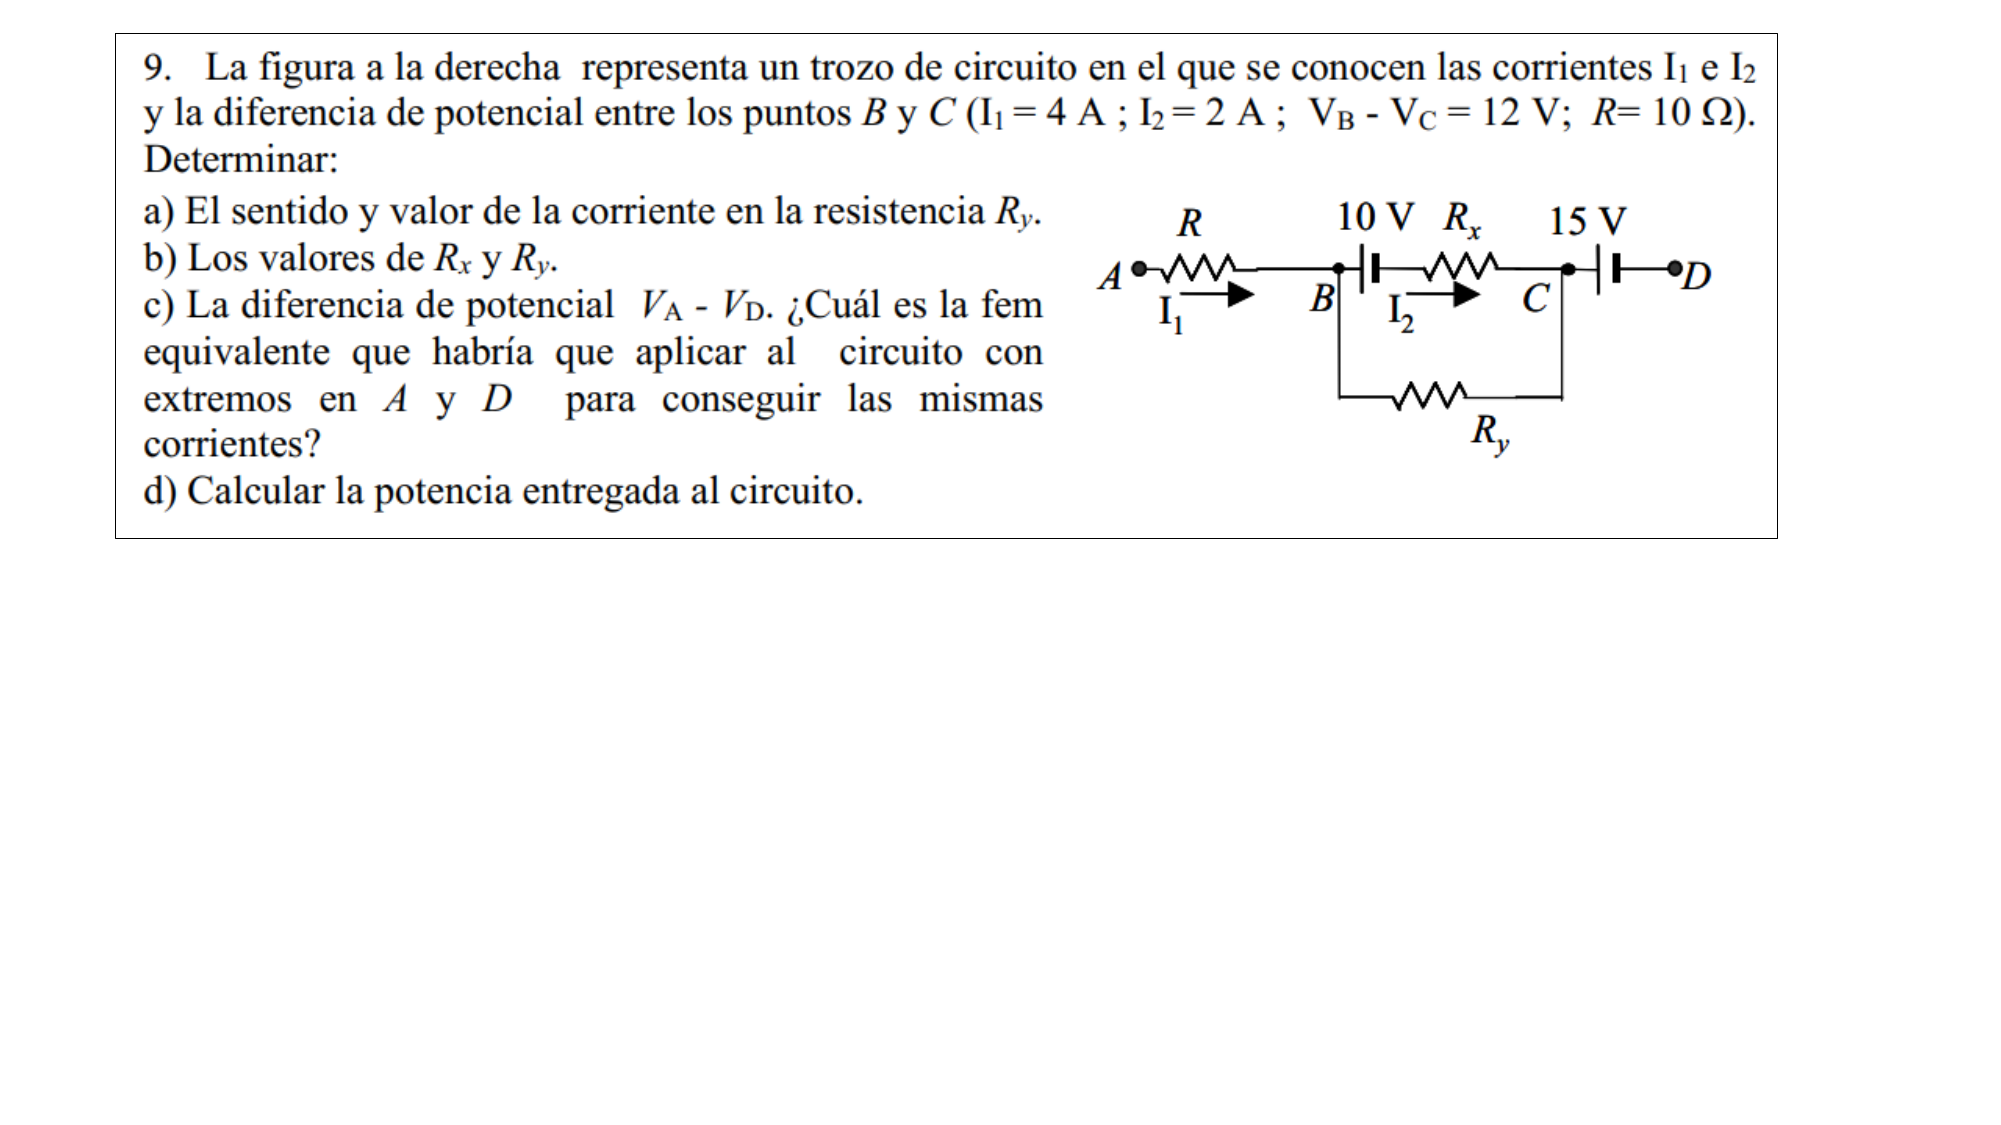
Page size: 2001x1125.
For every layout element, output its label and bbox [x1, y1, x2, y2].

picture [115, 33, 1777, 538]
